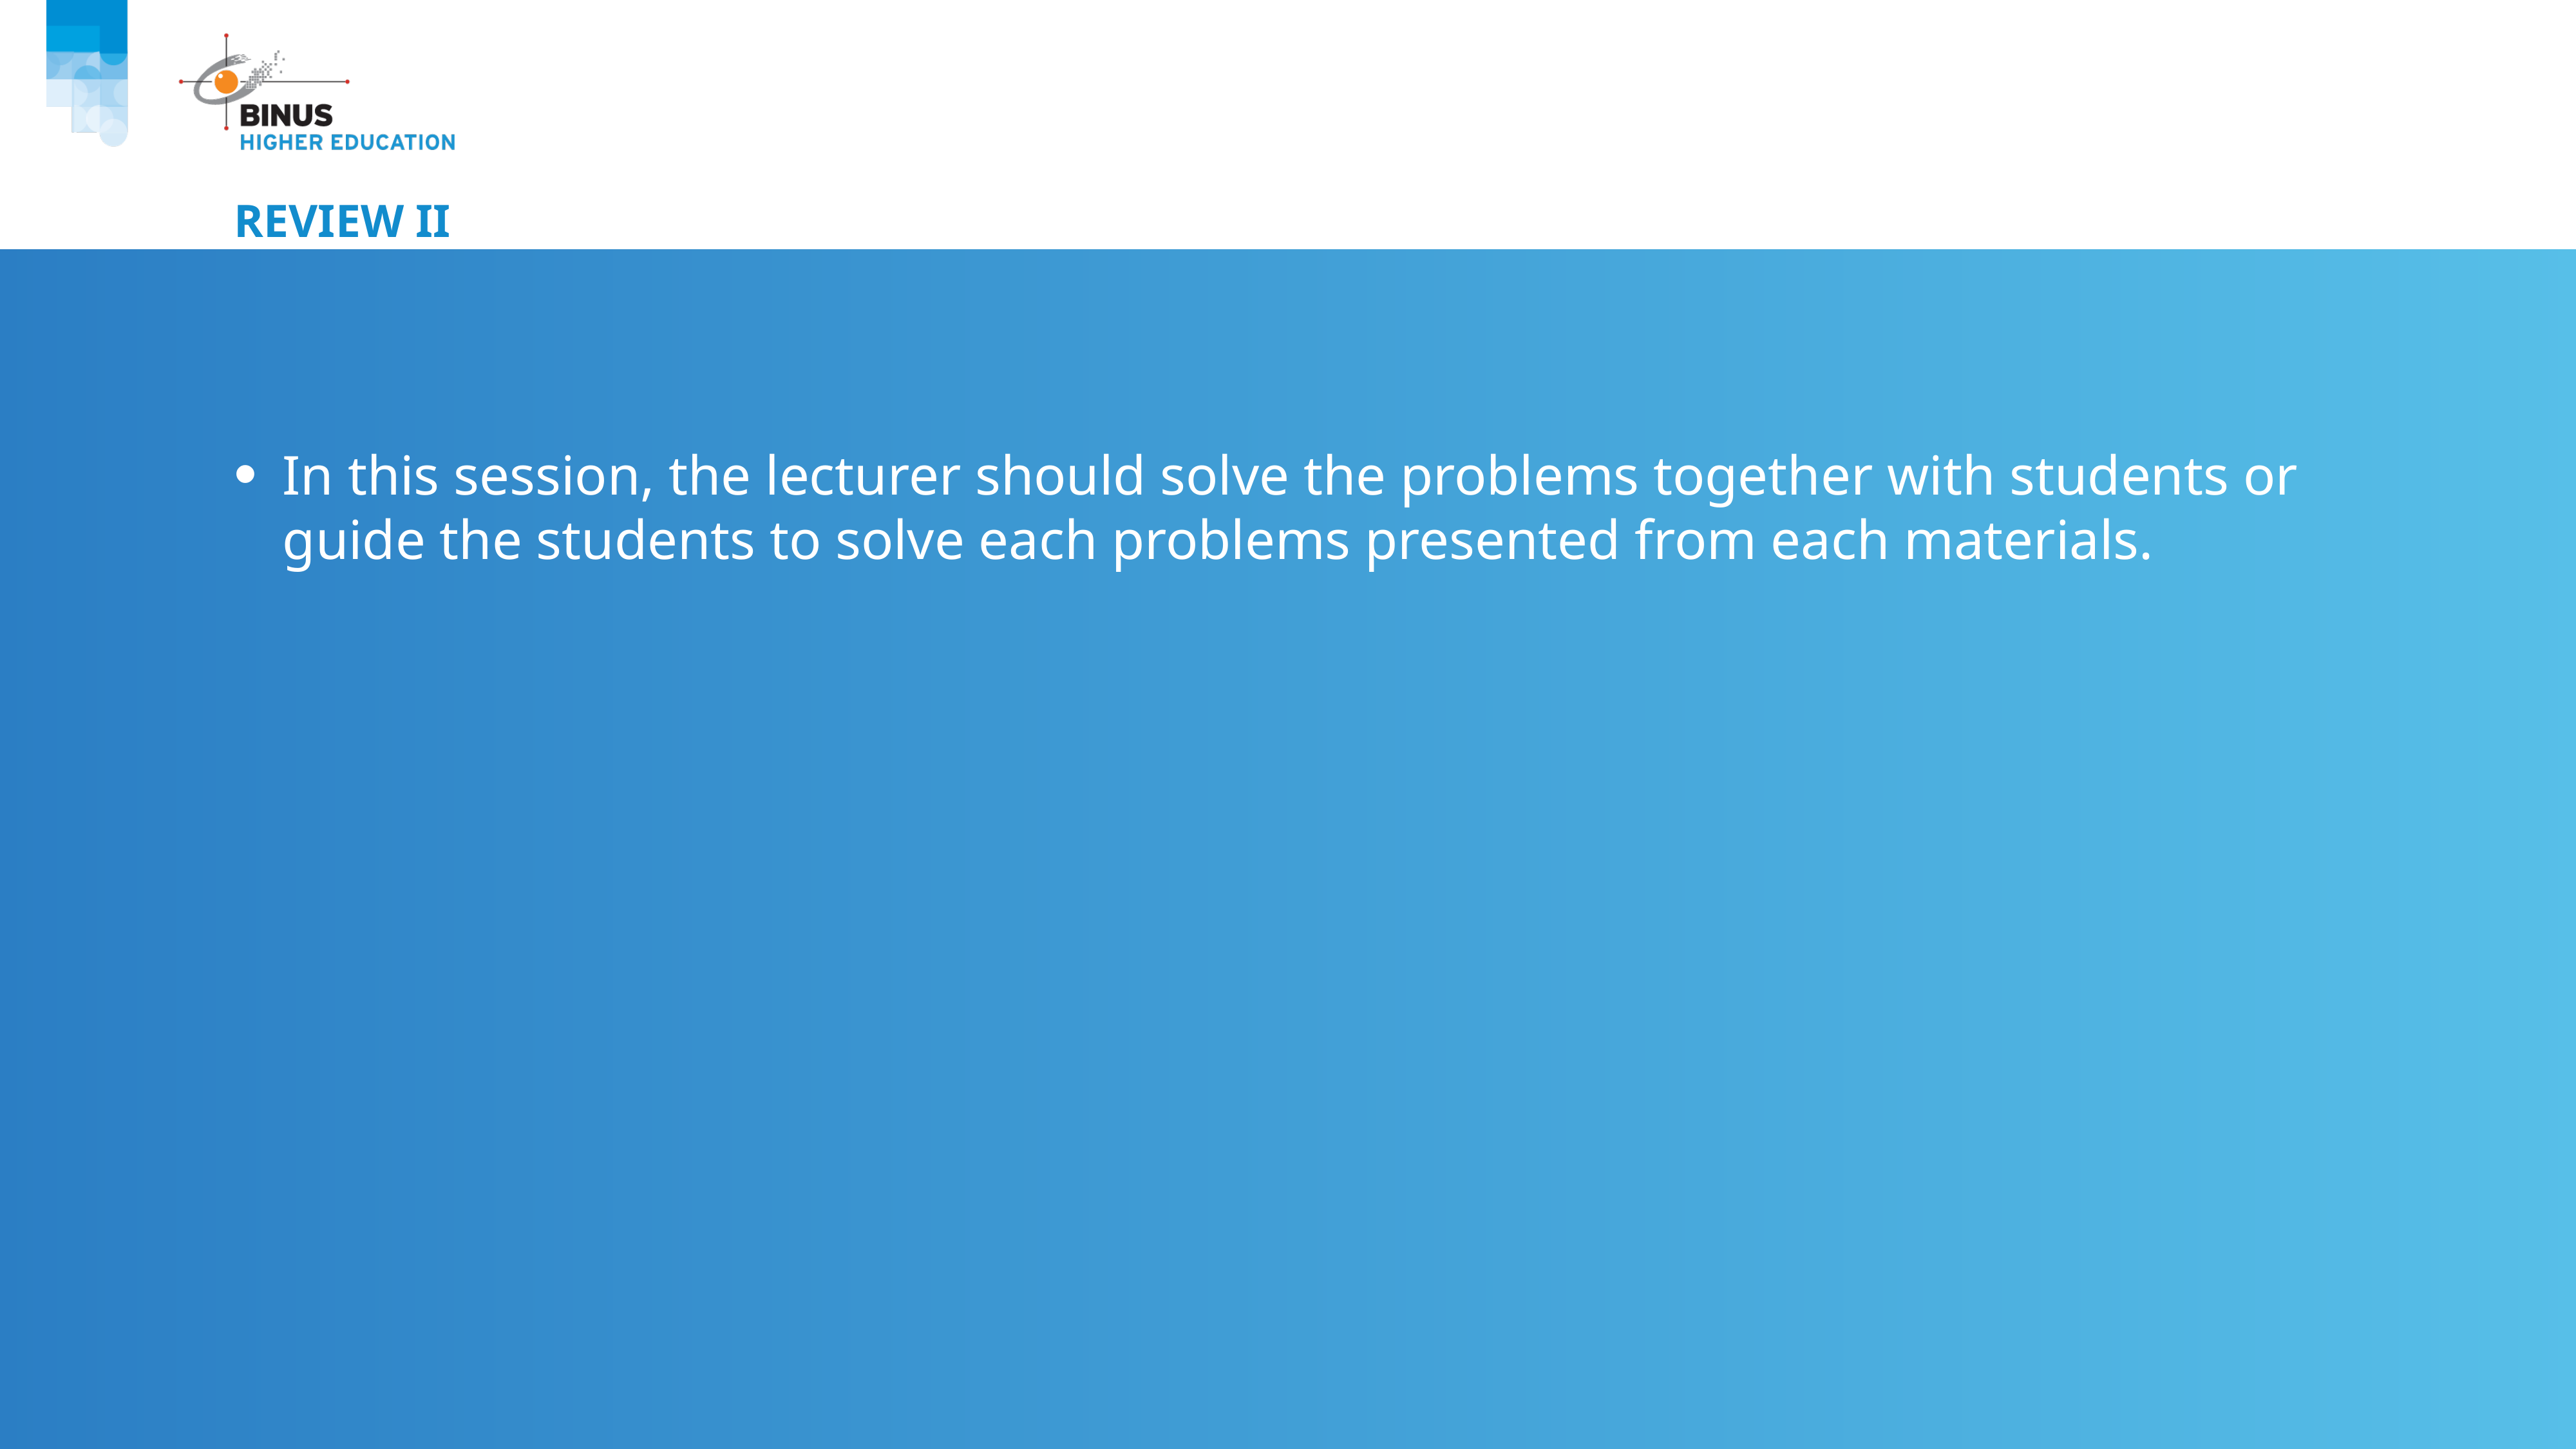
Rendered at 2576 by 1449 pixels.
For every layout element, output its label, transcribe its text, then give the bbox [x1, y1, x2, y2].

list In this session, the lecturer should solve the problems together with students or guide the students to solve each problems presented from each materials. [228, 435, 2349, 1337]
picture [46, 0, 455, 154]
title Review II [228, 197, 1784, 252]
